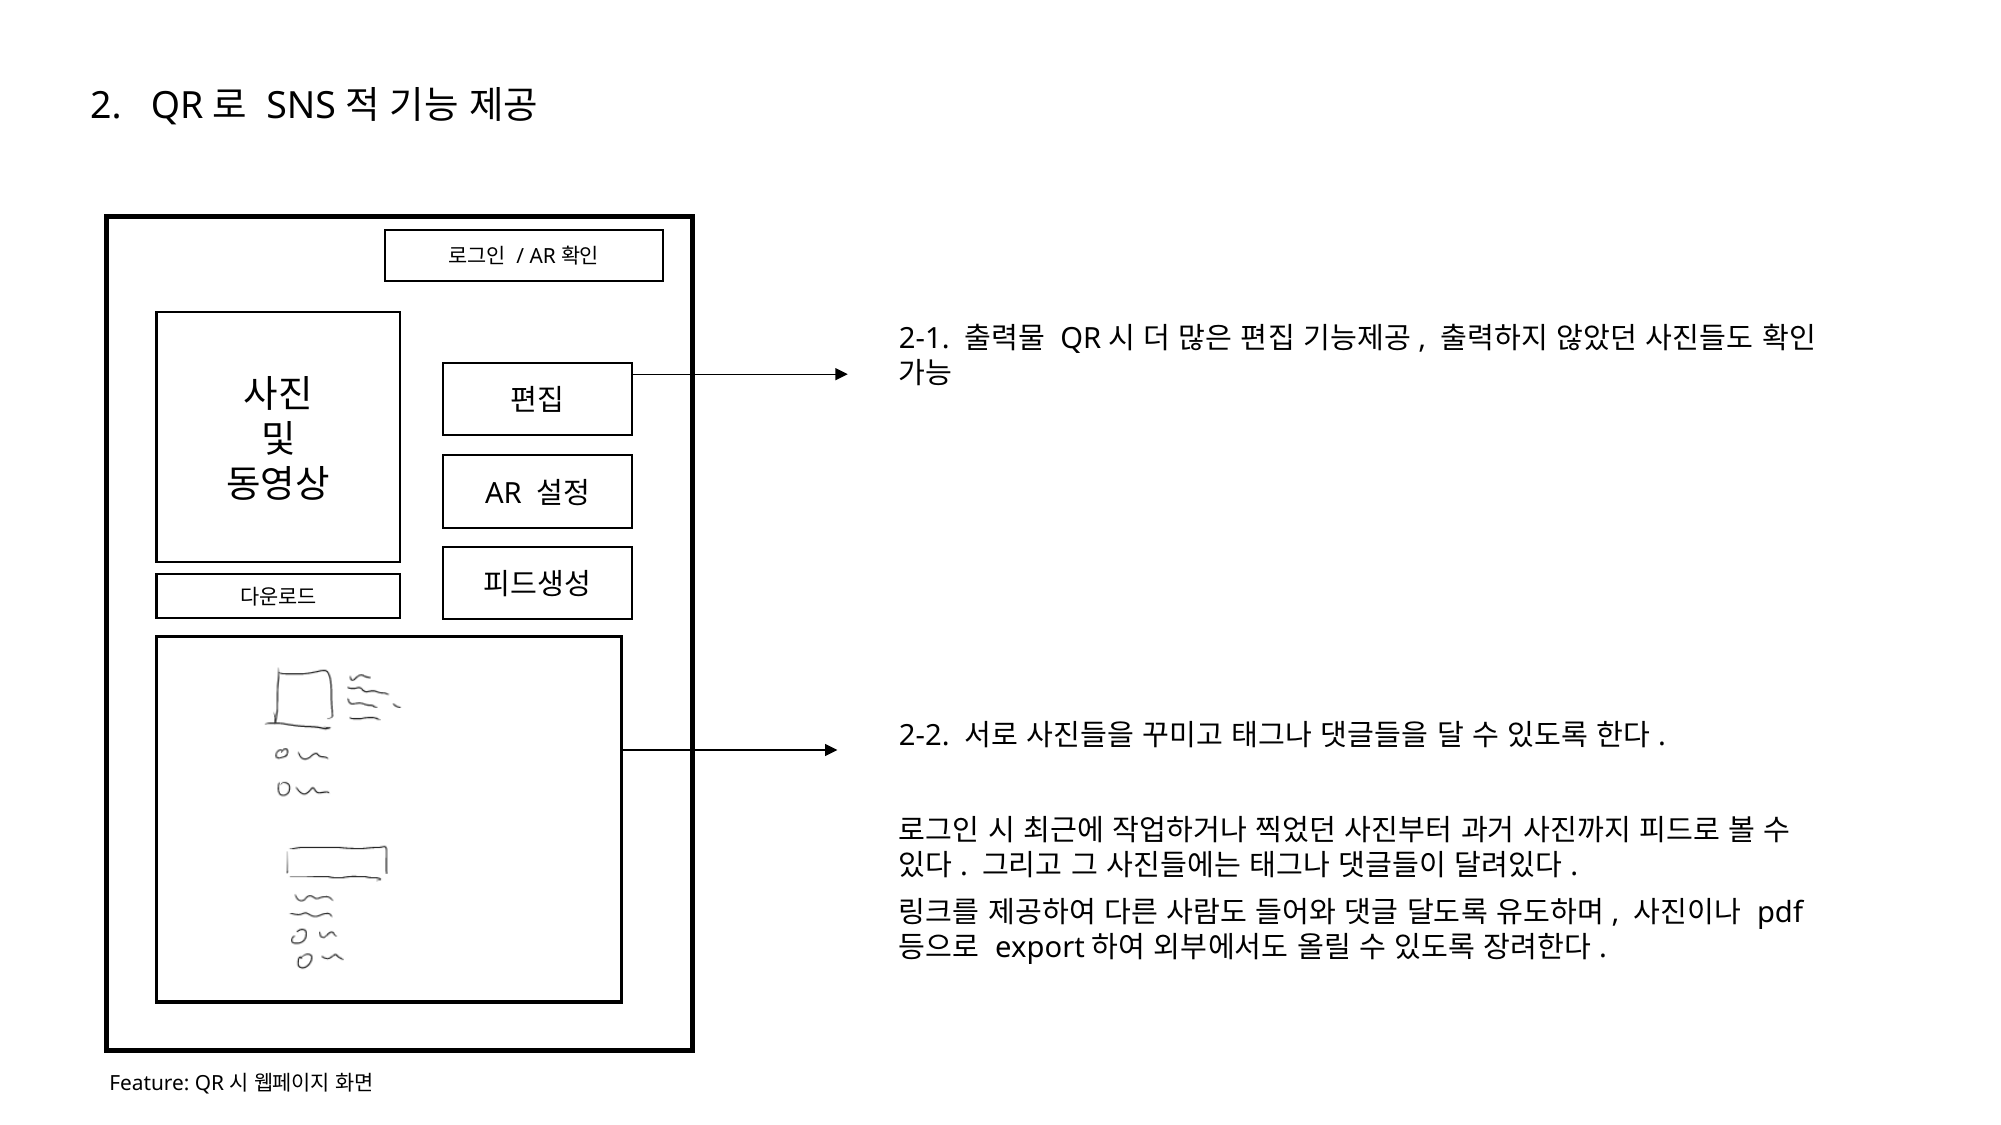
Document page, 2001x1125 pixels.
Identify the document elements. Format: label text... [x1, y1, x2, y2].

text_box 로그인 / AR확인 [384, 229, 664, 282]
text_box AR 설정 [442, 454, 633, 529]
text_box 피드생성 [442, 546, 633, 620]
text_box 편집 [442, 362, 633, 436]
picture [180, 662, 546, 977]
text_box [106, 215, 694, 1052]
text_box 2. QR로 SNS적 기능 제공 [28, 74, 1029, 134]
text_box [155, 636, 623, 1003]
text_box 다운로드 [155, 573, 401, 619]
text_box 사진 및 동영상 [155, 311, 401, 563]
text_box Feature: QR시 웹페이지 화면 [94, 1061, 551, 1102]
text_box 2-1. 출력물 QR시 더 많은 편집 기능제공, 출력하지 않았던 사진들도 확인 가능 [837, 312, 1838, 397]
text_box 2-2. 서로 사진들을 꾸미고 태그나 댓글들을 달 수 있도록 한다. 로그인 시 최근에 작업하거나 찍었던 사진부터 과거 사진까지 피드로 볼 수 있다. 그리고 그 사진들에는 태그나 댓글들이 달려있다. 링크를 제공하여 다른 사람도 들어와 댓글 달도록 유도하며, 사진이나 pdf 등으로 export하여 외부에서도 올릴 수 있도록 장려한다. [837, 708, 1838, 971]
